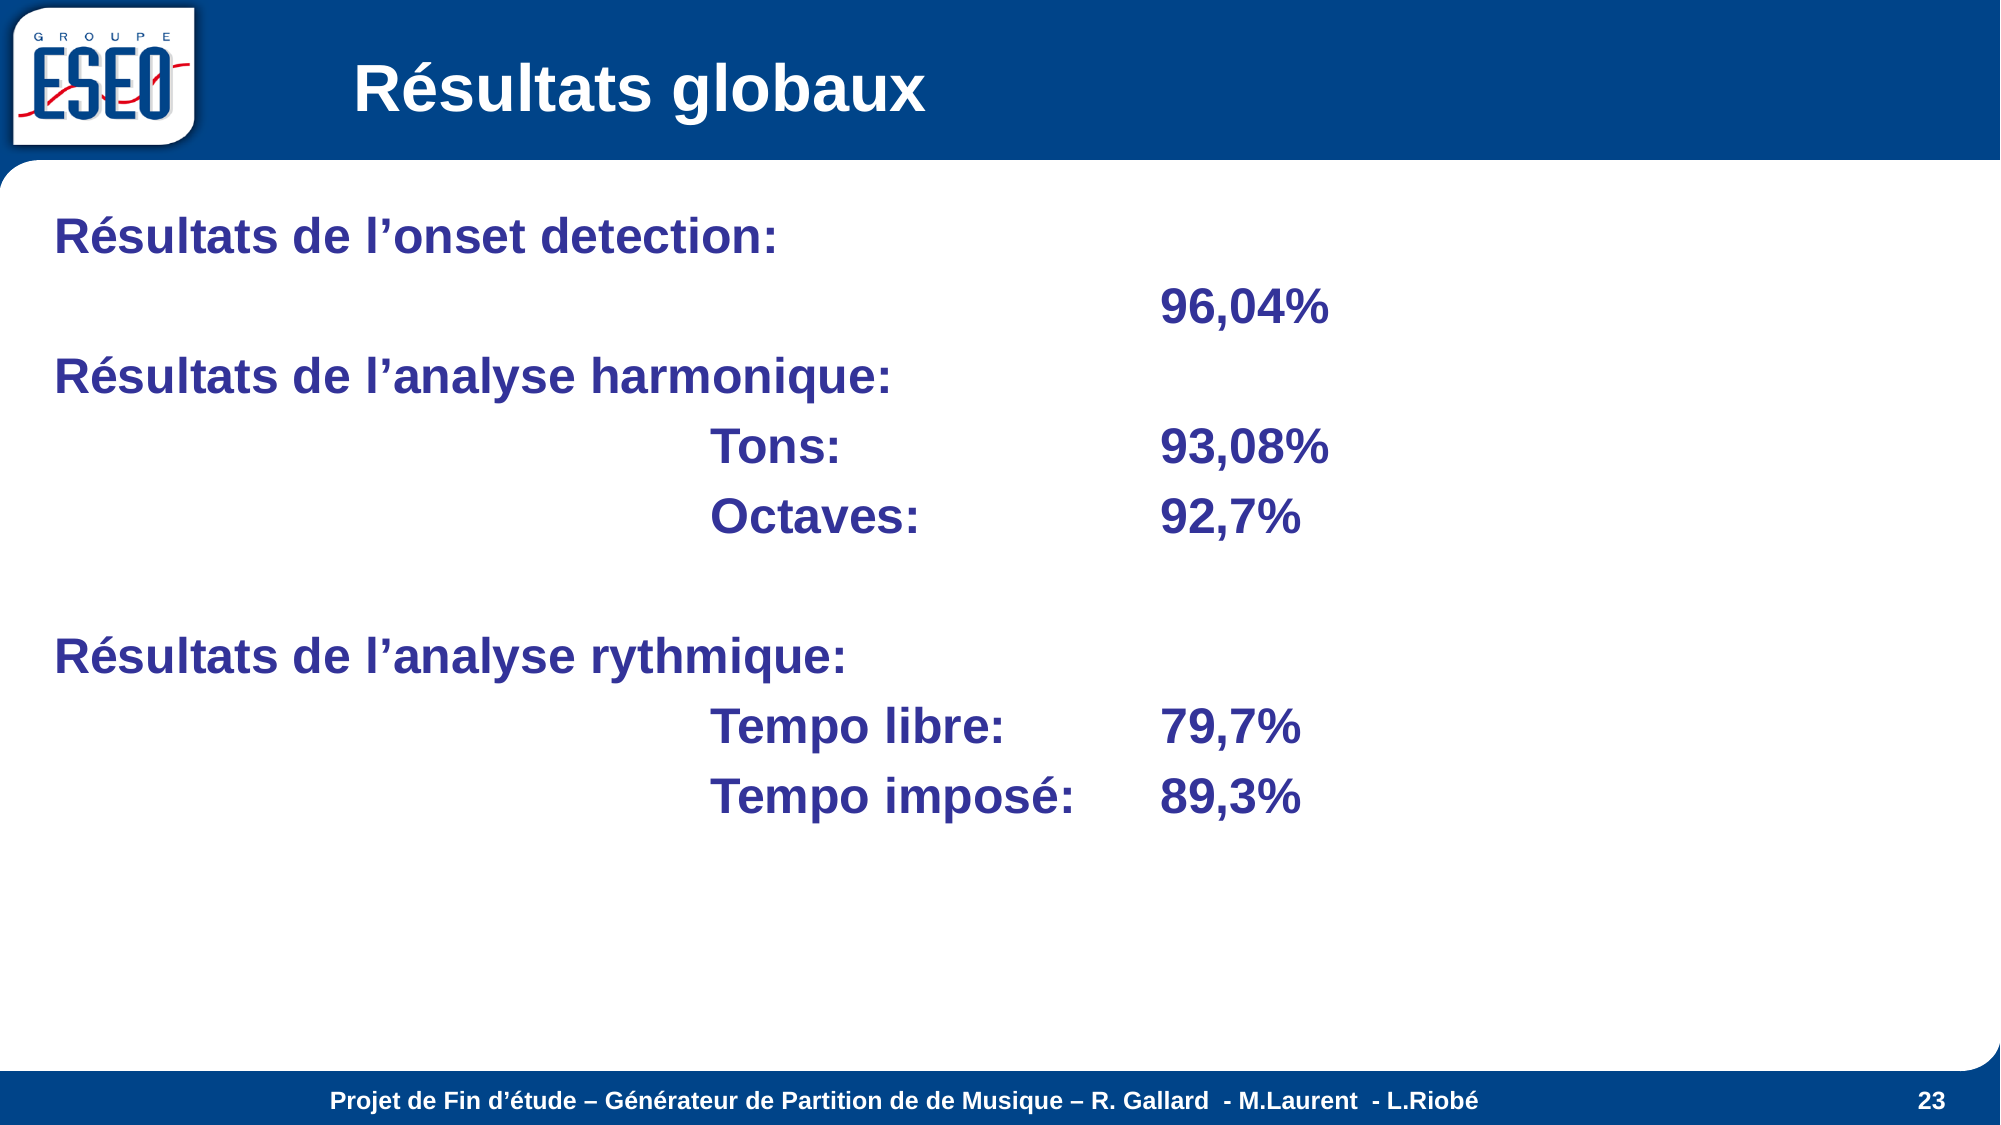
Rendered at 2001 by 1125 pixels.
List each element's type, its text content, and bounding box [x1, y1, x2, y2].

footer Projet de Fin d’étude – Générateur de Partition de de Musique – R. Gallard - M.Laurent - L.Riobé [39, 1077, 1771, 1125]
slide_number 23 [1771, 1077, 1961, 1125]
picture [0, 0, 213, 156]
title Résultats globaux [338, 45, 1900, 126]
list Résultats de l’onset detection: 96,04% Résultats de l’analyse harmonique: Tons: 93,08% Octaves: 92,7% Résultats de l’analyse rythmique: Tempo libre: 79,7% Tempo imposé: 89,3% [39, 196, 1961, 1059]
